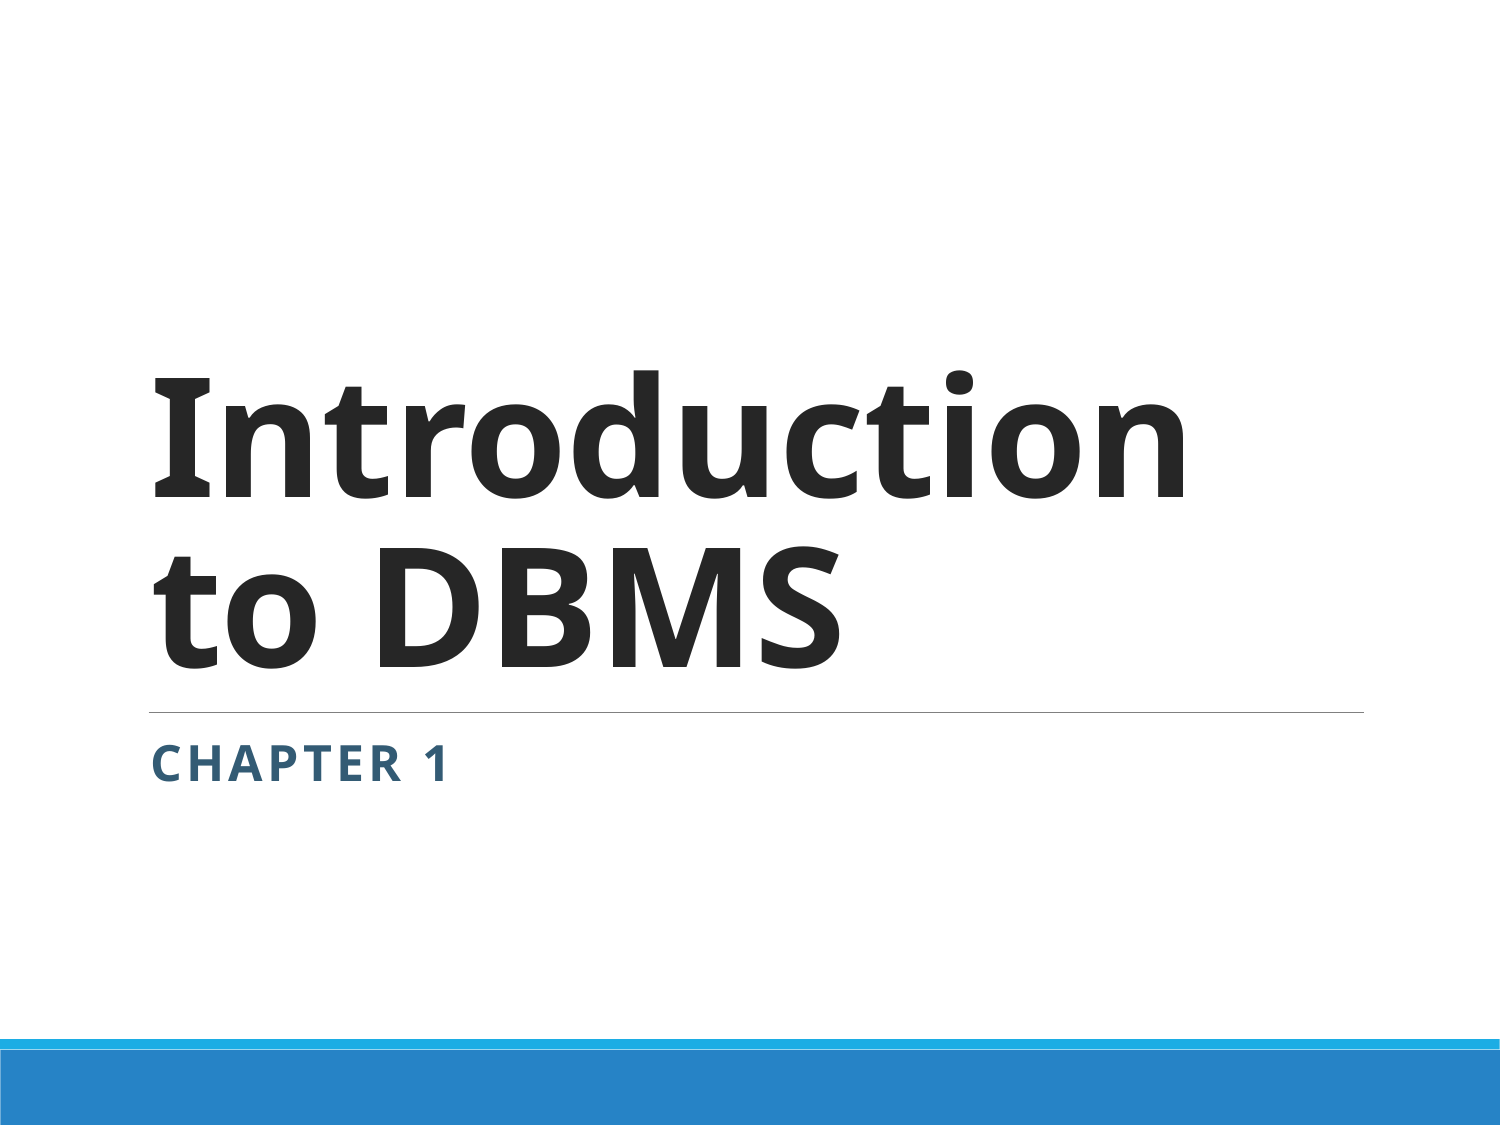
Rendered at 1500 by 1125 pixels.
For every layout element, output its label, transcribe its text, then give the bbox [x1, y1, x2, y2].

title Introduction to DBMS [135, 124, 1373, 710]
subtitle CHAPTER 1 [135, 730, 1373, 919]
